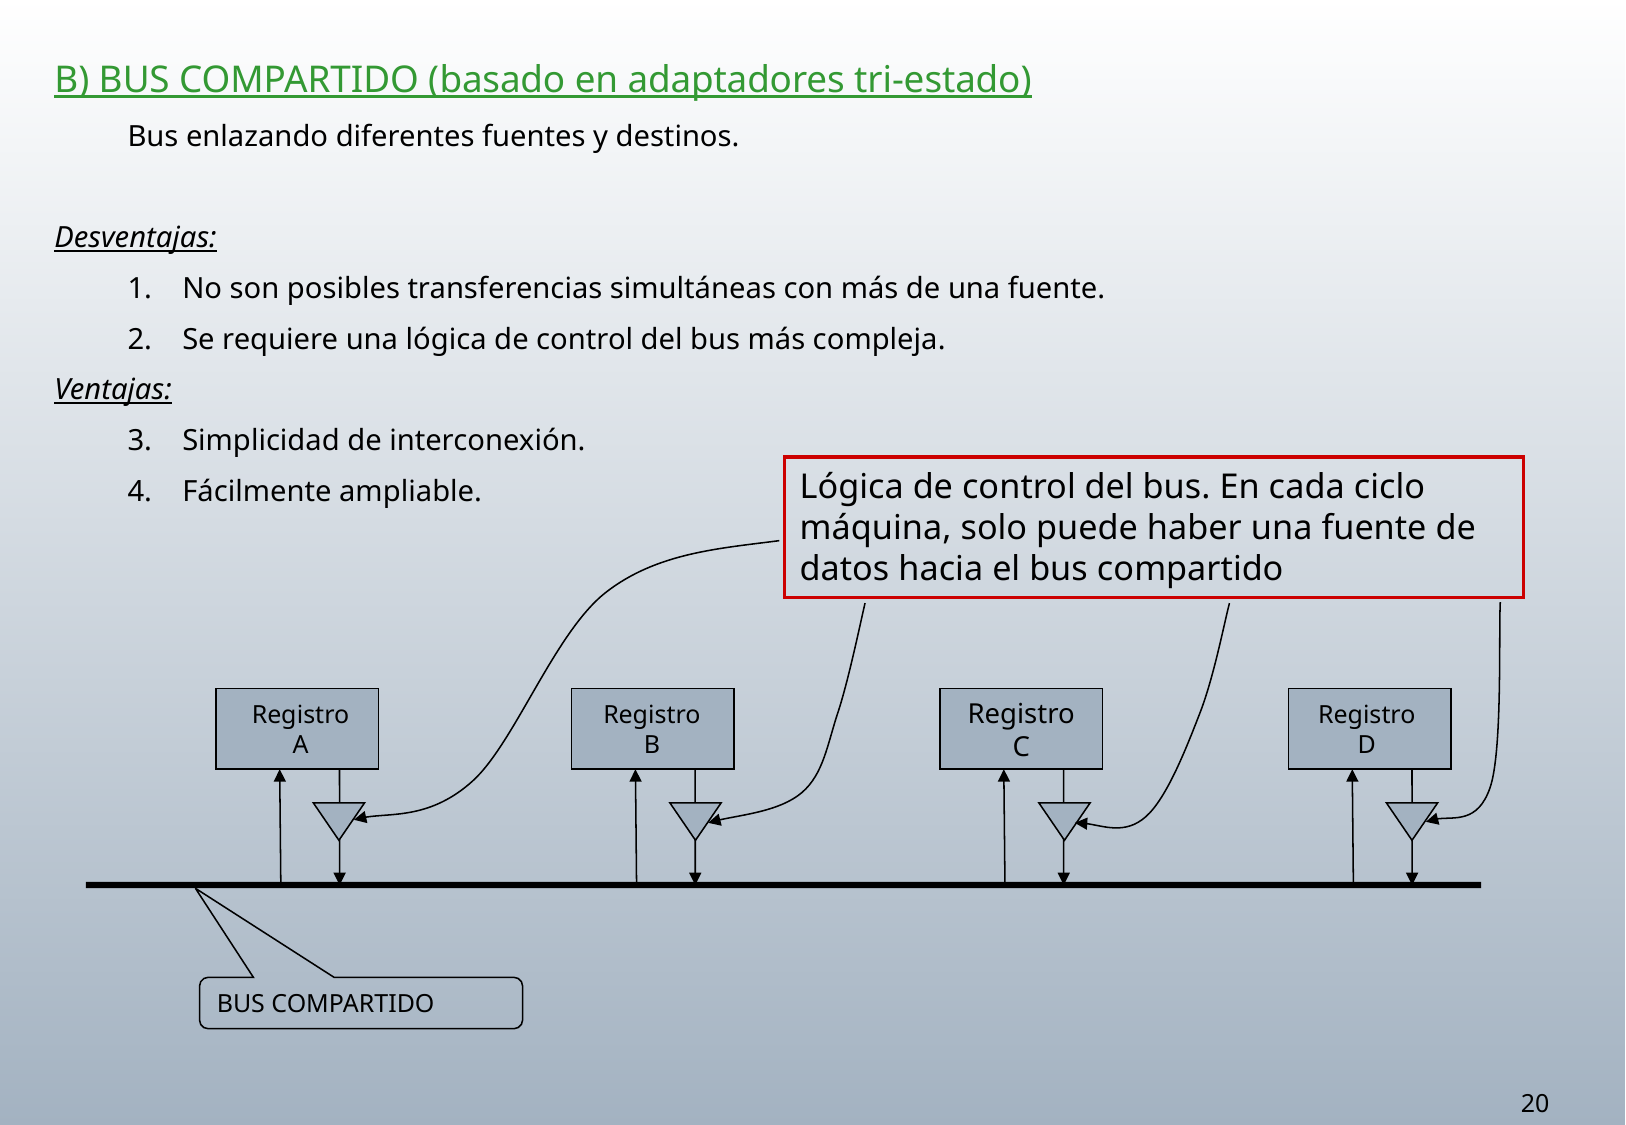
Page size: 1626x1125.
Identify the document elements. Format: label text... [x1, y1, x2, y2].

text_box B) BUS COMPARTIDO (basado en adaptadores tri-estado) Bus enlazando diferentes fuentes y destinos. Desventajas: No son posibles transferencias simultáneas con más de una fuente. Se requiere una lógica de control del bus más compleja. Ventajas: Simplicidad de interconexión. Fácilmente ampliable. [39, 39, 1524, 520]
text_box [85, 456, 1524, 1029]
